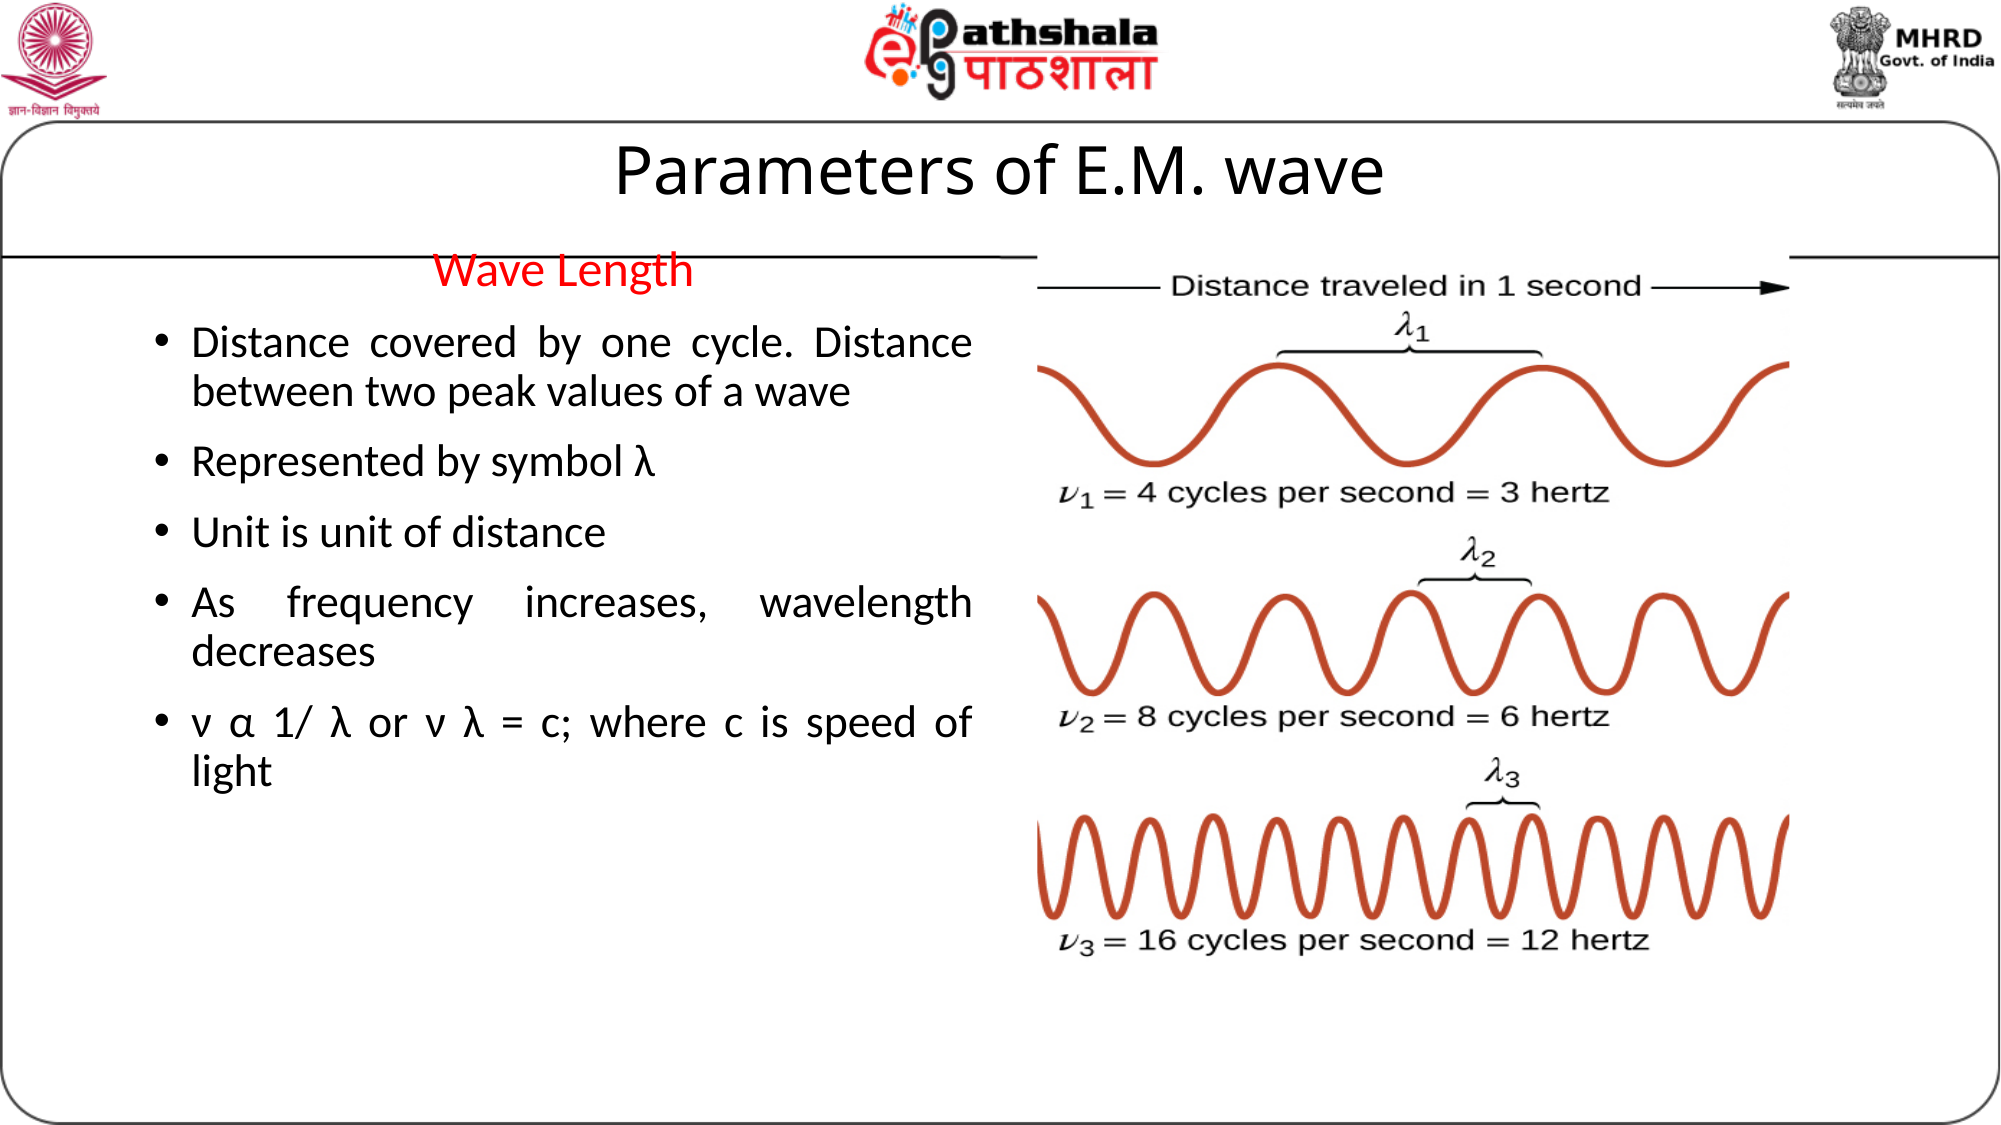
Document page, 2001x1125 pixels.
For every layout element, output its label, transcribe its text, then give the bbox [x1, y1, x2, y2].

picture [0, 0, 2001, 1125]
title Parameters of E.M. wave [137, 110, 1863, 236]
list Wave Length Distance covered by one cycle. Distance between two peak values of a wave Represented by symbol λ Unit is unit of distance As frequency increases, wavelength decreases ν α 1/ λ or ν λ = c; where c is speed of light [138, 235, 989, 950]
